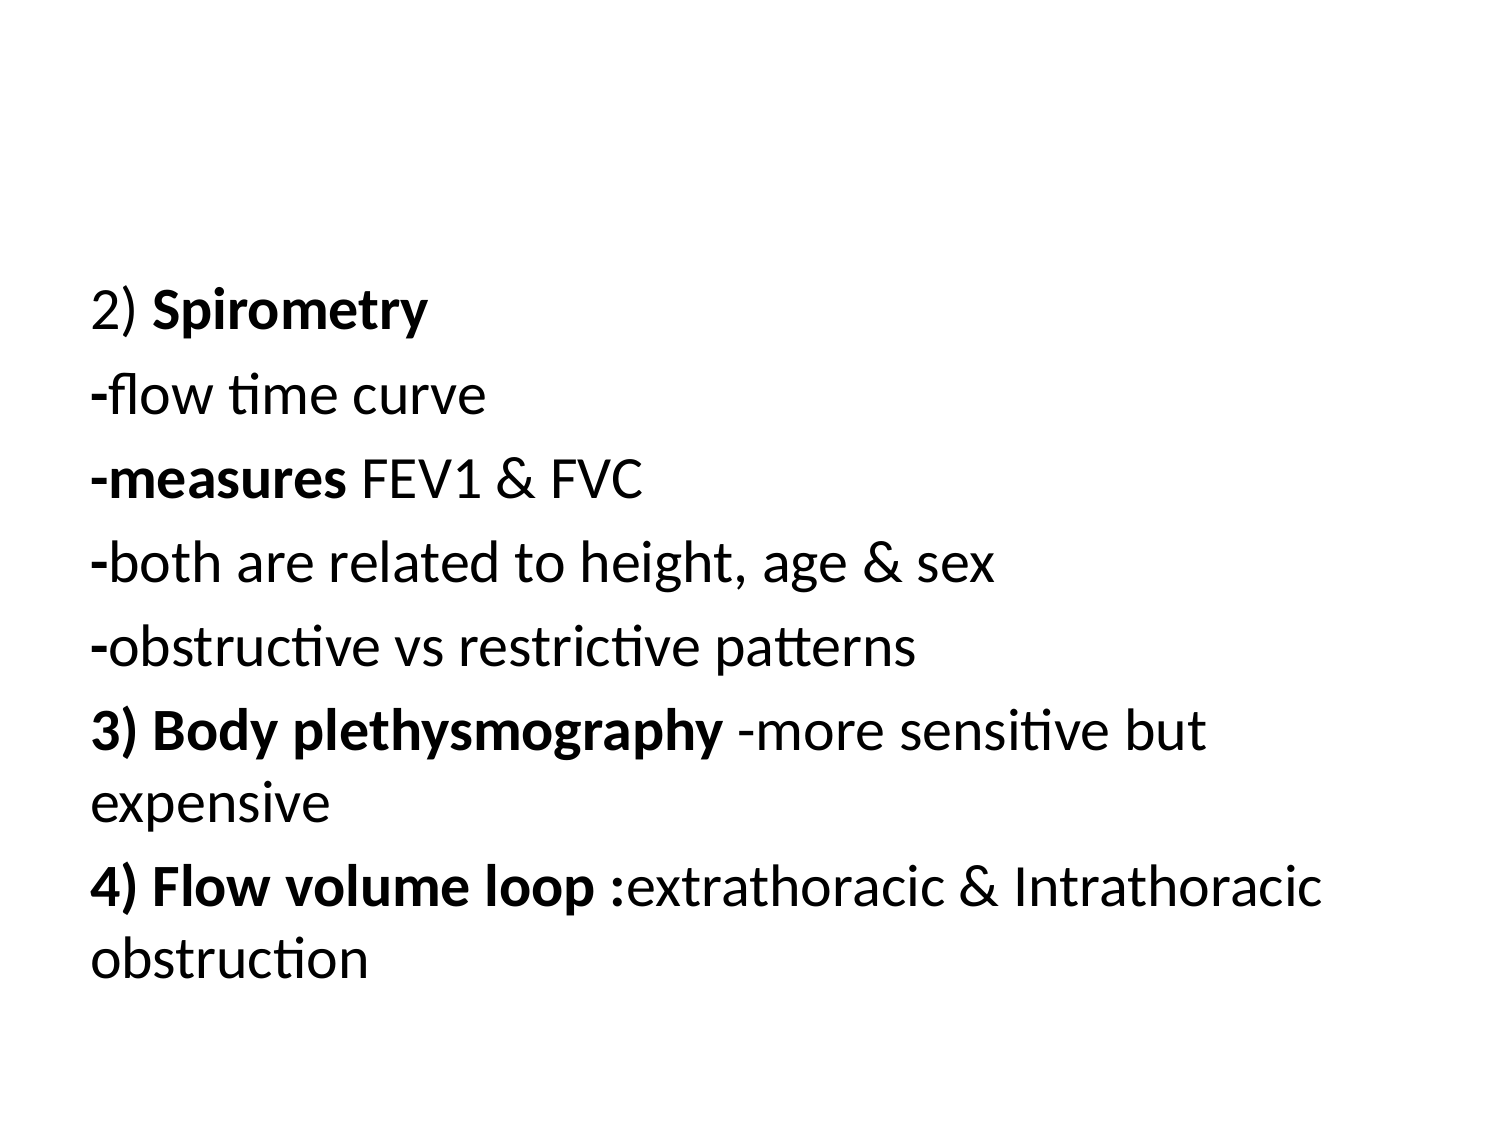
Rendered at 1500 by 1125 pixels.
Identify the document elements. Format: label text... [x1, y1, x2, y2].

list 2) Spirometry -flow time curve -measures FEV1 & FVC -both are related to height, age & sex -obstructive vs restrictive patterns 3) Body plethysmography -more sensitive but expensive 4) Flow volume loop :extrathoracic & Intrathoracic obstruction [75, 262, 1425, 1005]
